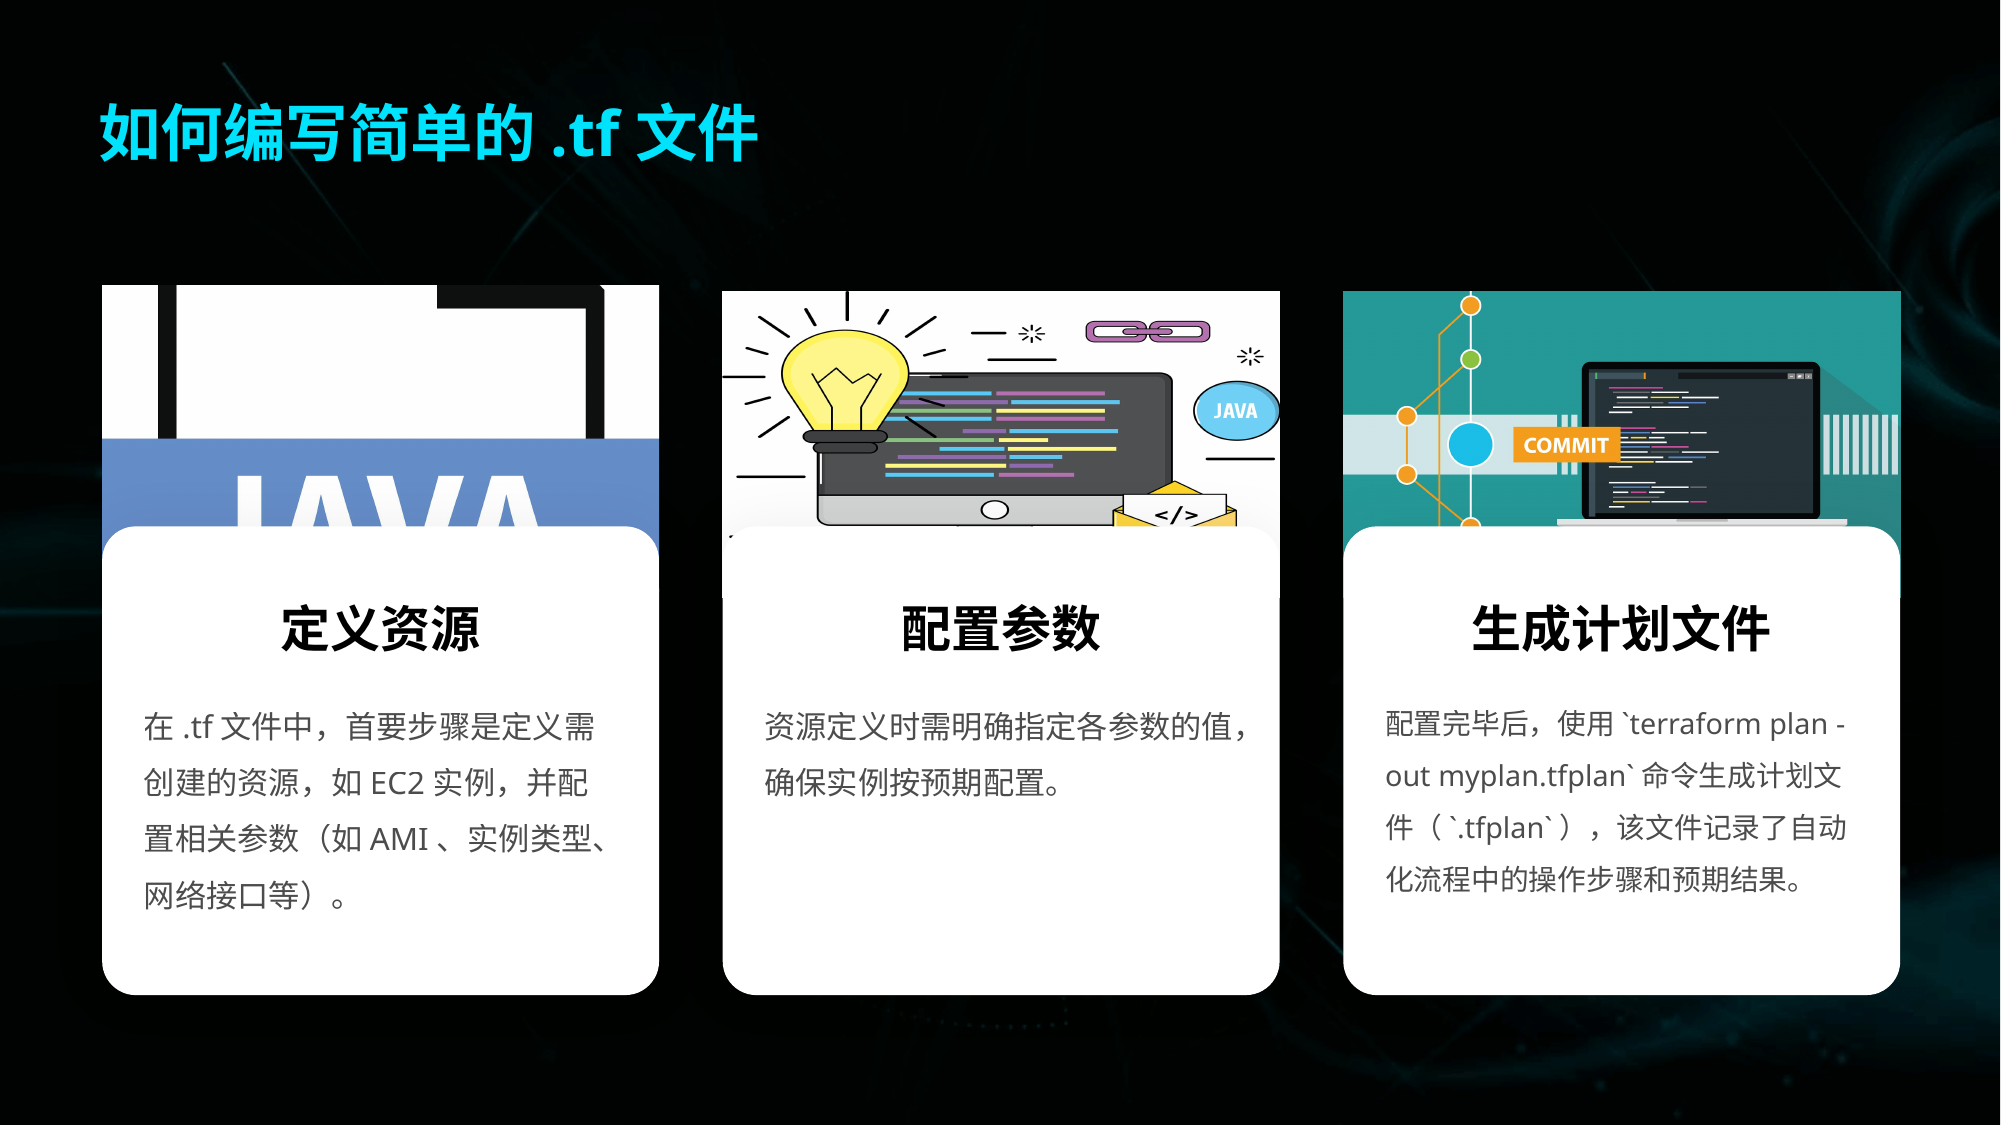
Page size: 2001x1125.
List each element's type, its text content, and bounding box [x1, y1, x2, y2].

text_box [722, 603, 1280, 996]
text_box [102, 599, 660, 996]
text_box 定义资源 [119, 600, 642, 659]
text_box 资源定义时需明确指定各参数的值，确保实例按预期配置。 [753, 683, 1249, 948]
text_box [1343, 605, 1901, 996]
text_box 在.tf文件中，首要步骤是定义需创建的资源，如EC2实例，并配置相关参数（如AMI、实例类型、网络接口等）。 [133, 683, 629, 948]
text_box 配置完毕后，使用`terraform plan -out myplan.tfplan`命令生成计划文件（`.tfplan`），该文件记录了自动化流程中的操作步骤和预期结果。 [1374, 683, 1870, 948]
picture [0, 0, 2001, 1125]
text_box 生成计划文件 [1360, 606, 1883, 659]
text_box 配置参数 [740, 605, 1263, 659]
text_box 如何编写简单的.tf文件 [78, 43, 1922, 189]
